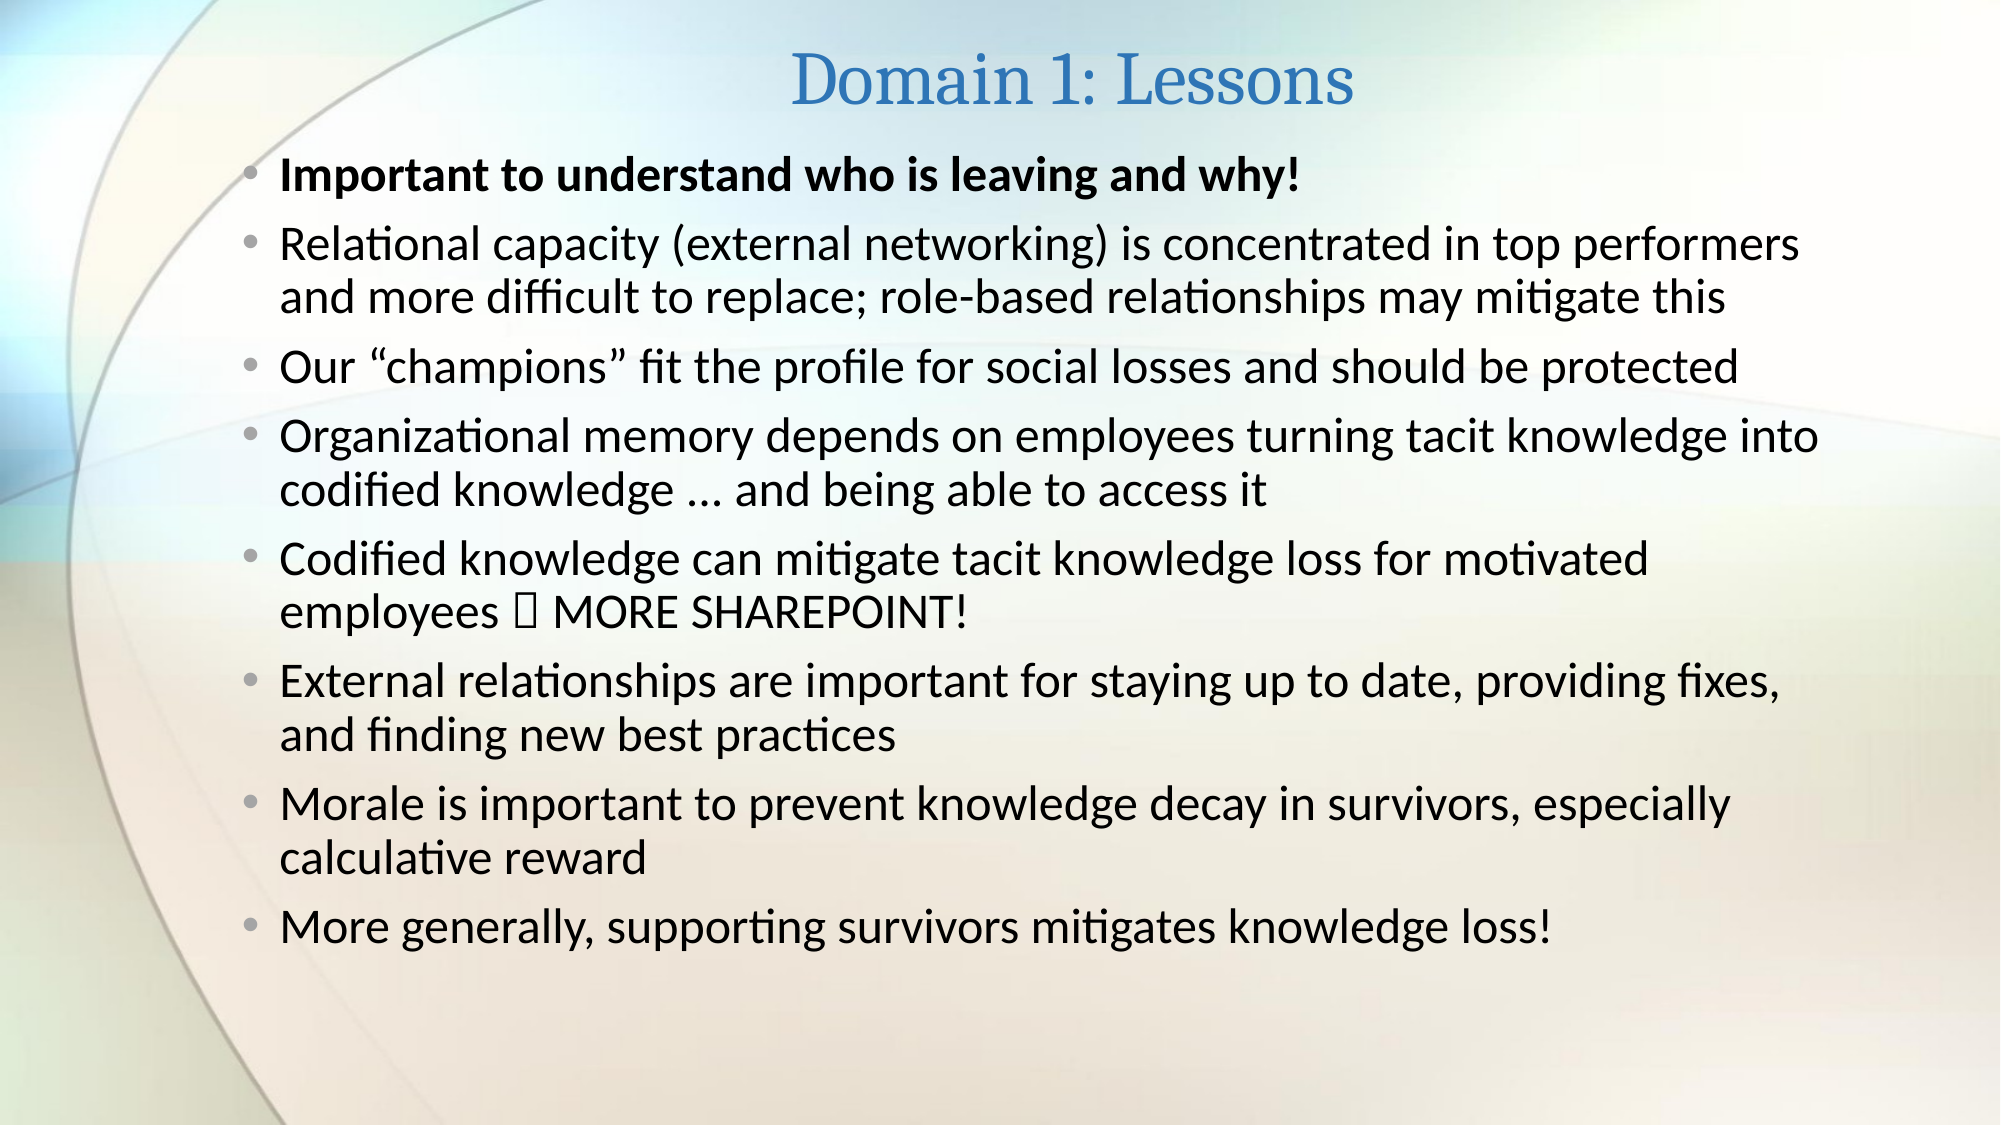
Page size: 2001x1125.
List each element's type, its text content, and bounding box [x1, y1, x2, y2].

title Domain 1: Lessons [775, 21, 2000, 128]
list Important to understand who is leaving and why! Relational capacity (external networking) is concentrated in top performers and more difficult to replace; role-based relationships may mitigate this Our “champions” fit the profile for social losses and should be protected Organizational memory depends on employees turning tacit knowledge into codified knowledge ... and being able to access it Codified knowledge can mitigate tacit knowledge loss for motivated employees  MORE SHAREPOINT! External relationships are important for staying up to date, providing fixes, and finding new best practices Morale is important to prevent knowledge decay in survivors, especially calculative reward More generally, supporting survivors mitigates knowledge loss! [151, 140, 1863, 1104]
picture [0, 0, 2001, 1125]
